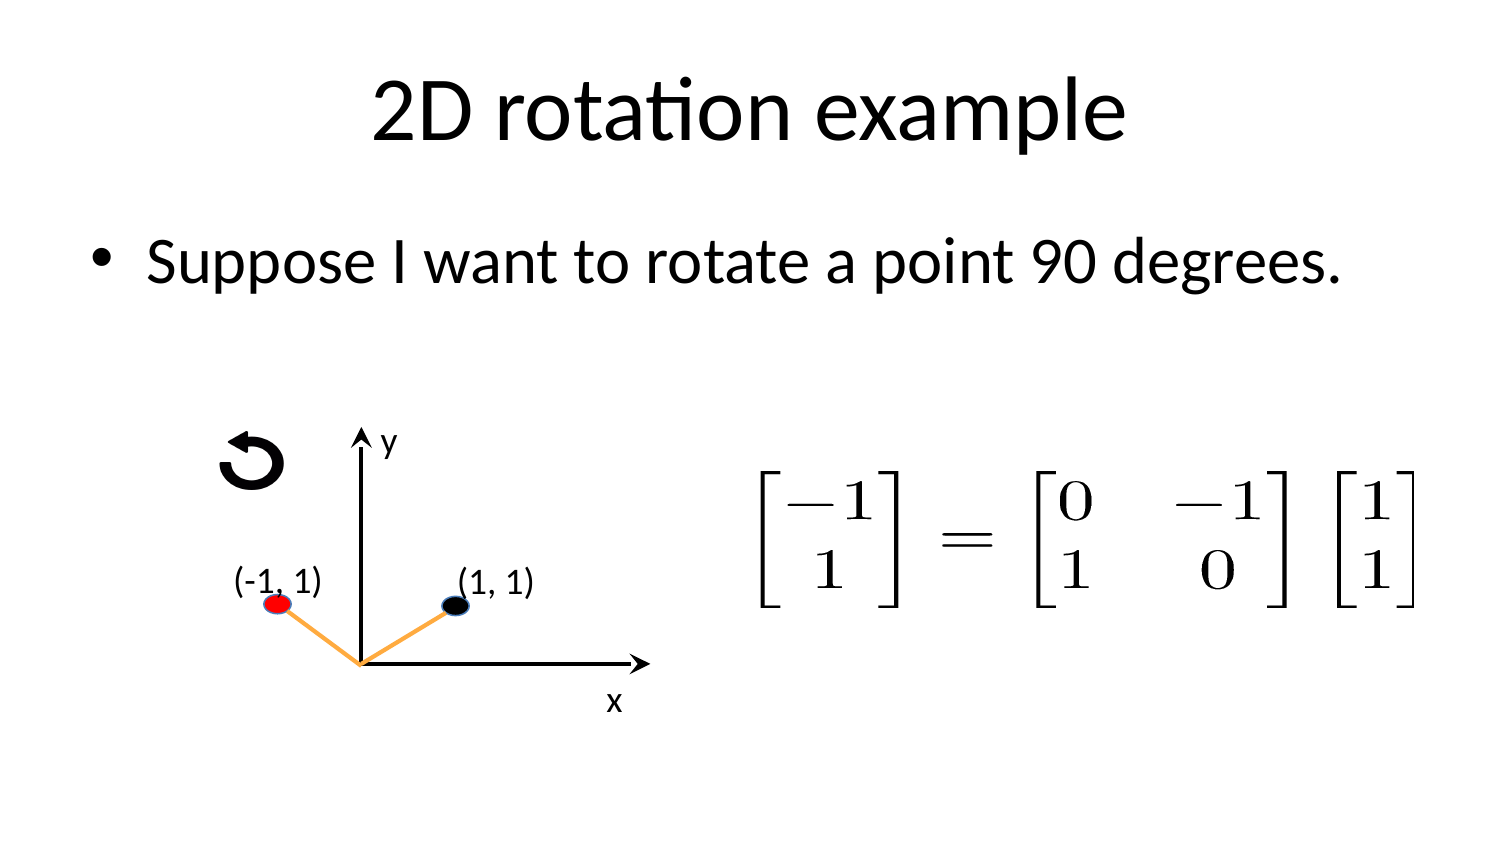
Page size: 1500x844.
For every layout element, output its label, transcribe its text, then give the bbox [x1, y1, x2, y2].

title 2D rotation example [75, 33, 1425, 175]
text_box (1, 1) [441, 549, 552, 595]
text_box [286, 610, 362, 667]
text_box (-1, 1) [218, 548, 340, 595]
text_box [364, 612, 447, 665]
text_box y [365, 408, 425, 472]
text_box [263, 595, 292, 614]
text_box x [591, 670, 651, 731]
text_box [441, 596, 470, 616]
list Suppose I want to rotate a point 90 degrees. [75, 196, 1425, 294]
picture [759, 471, 1414, 608]
picture [216, 431, 287, 490]
